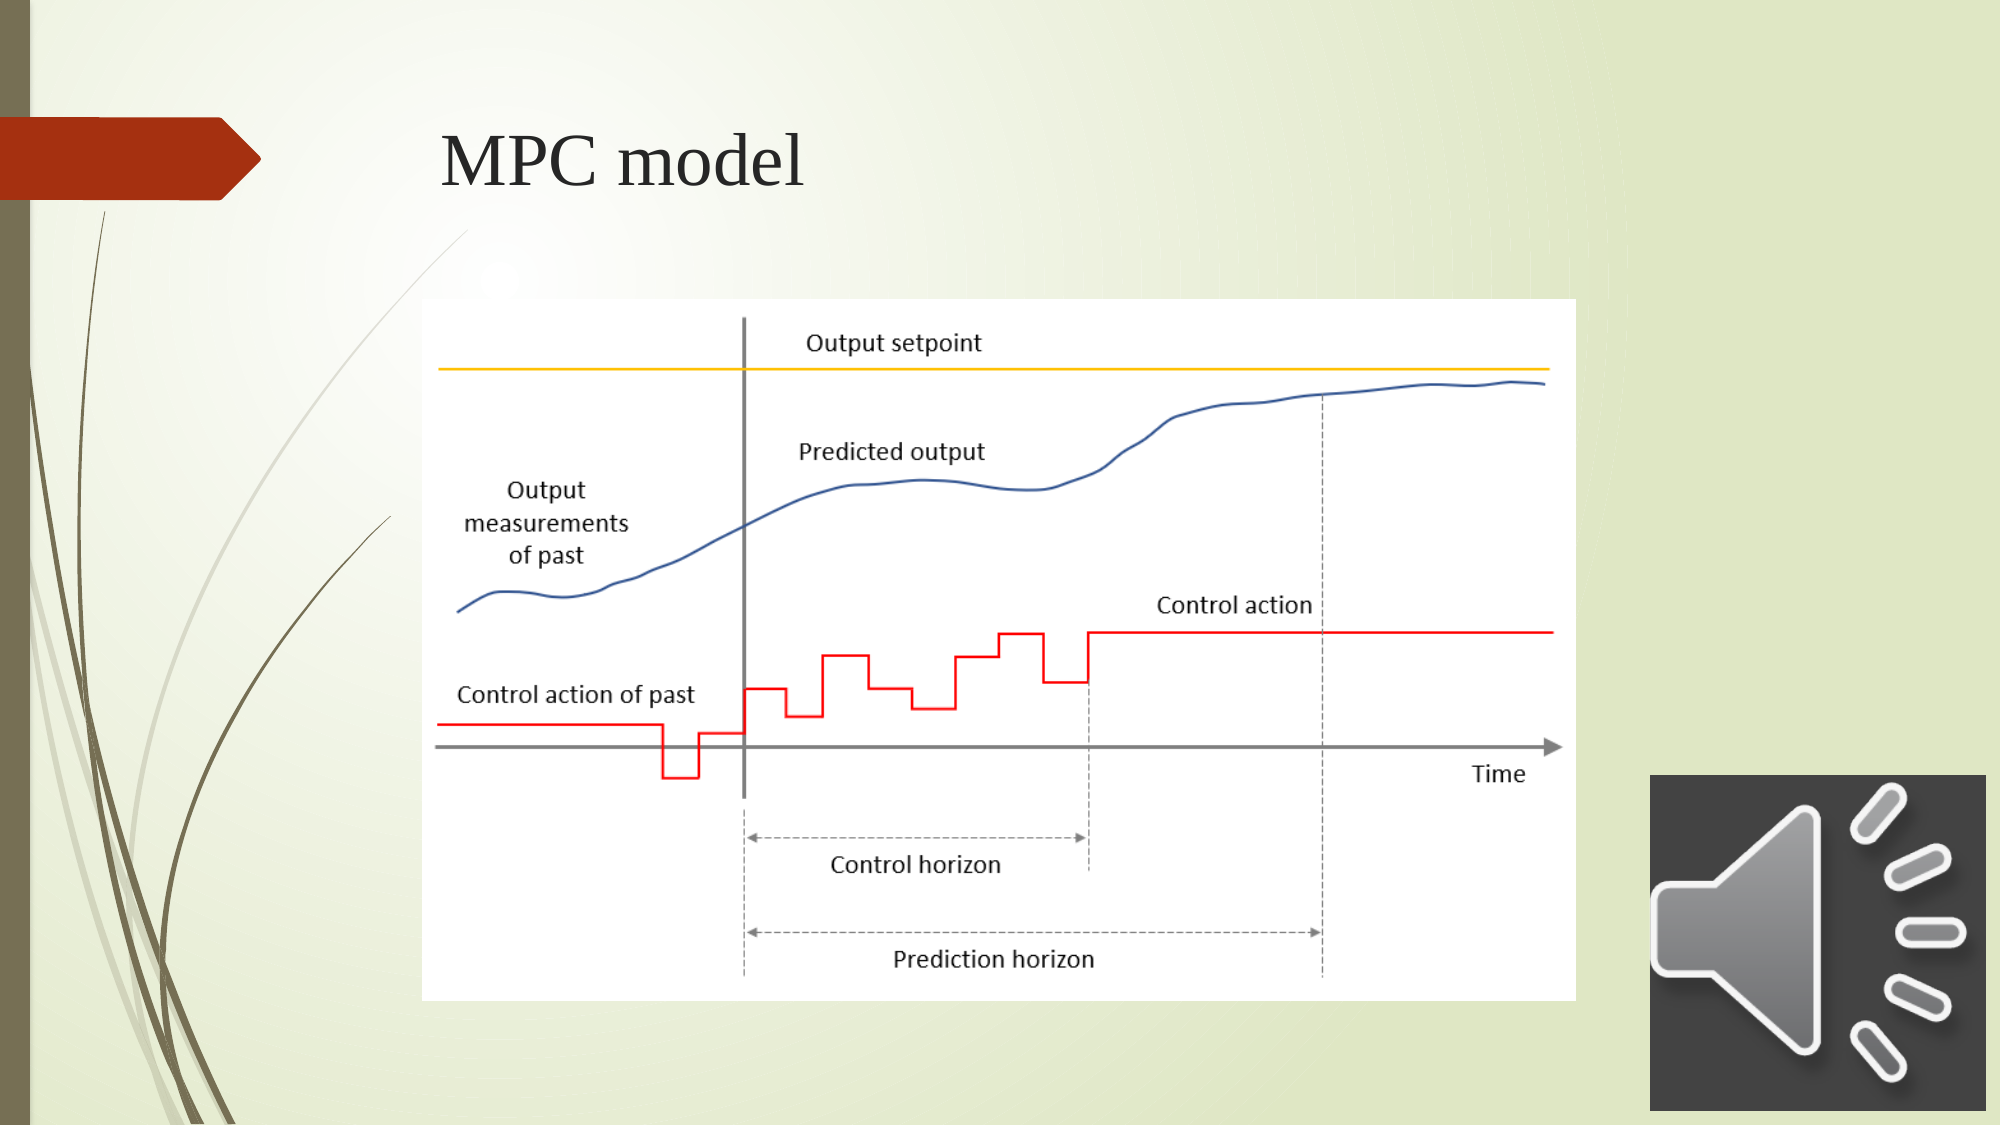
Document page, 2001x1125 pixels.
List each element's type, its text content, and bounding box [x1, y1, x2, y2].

picture [1648, 773, 1987, 1112]
title MPC model [425, 102, 1888, 313]
picture [421, 299, 1577, 1001]
